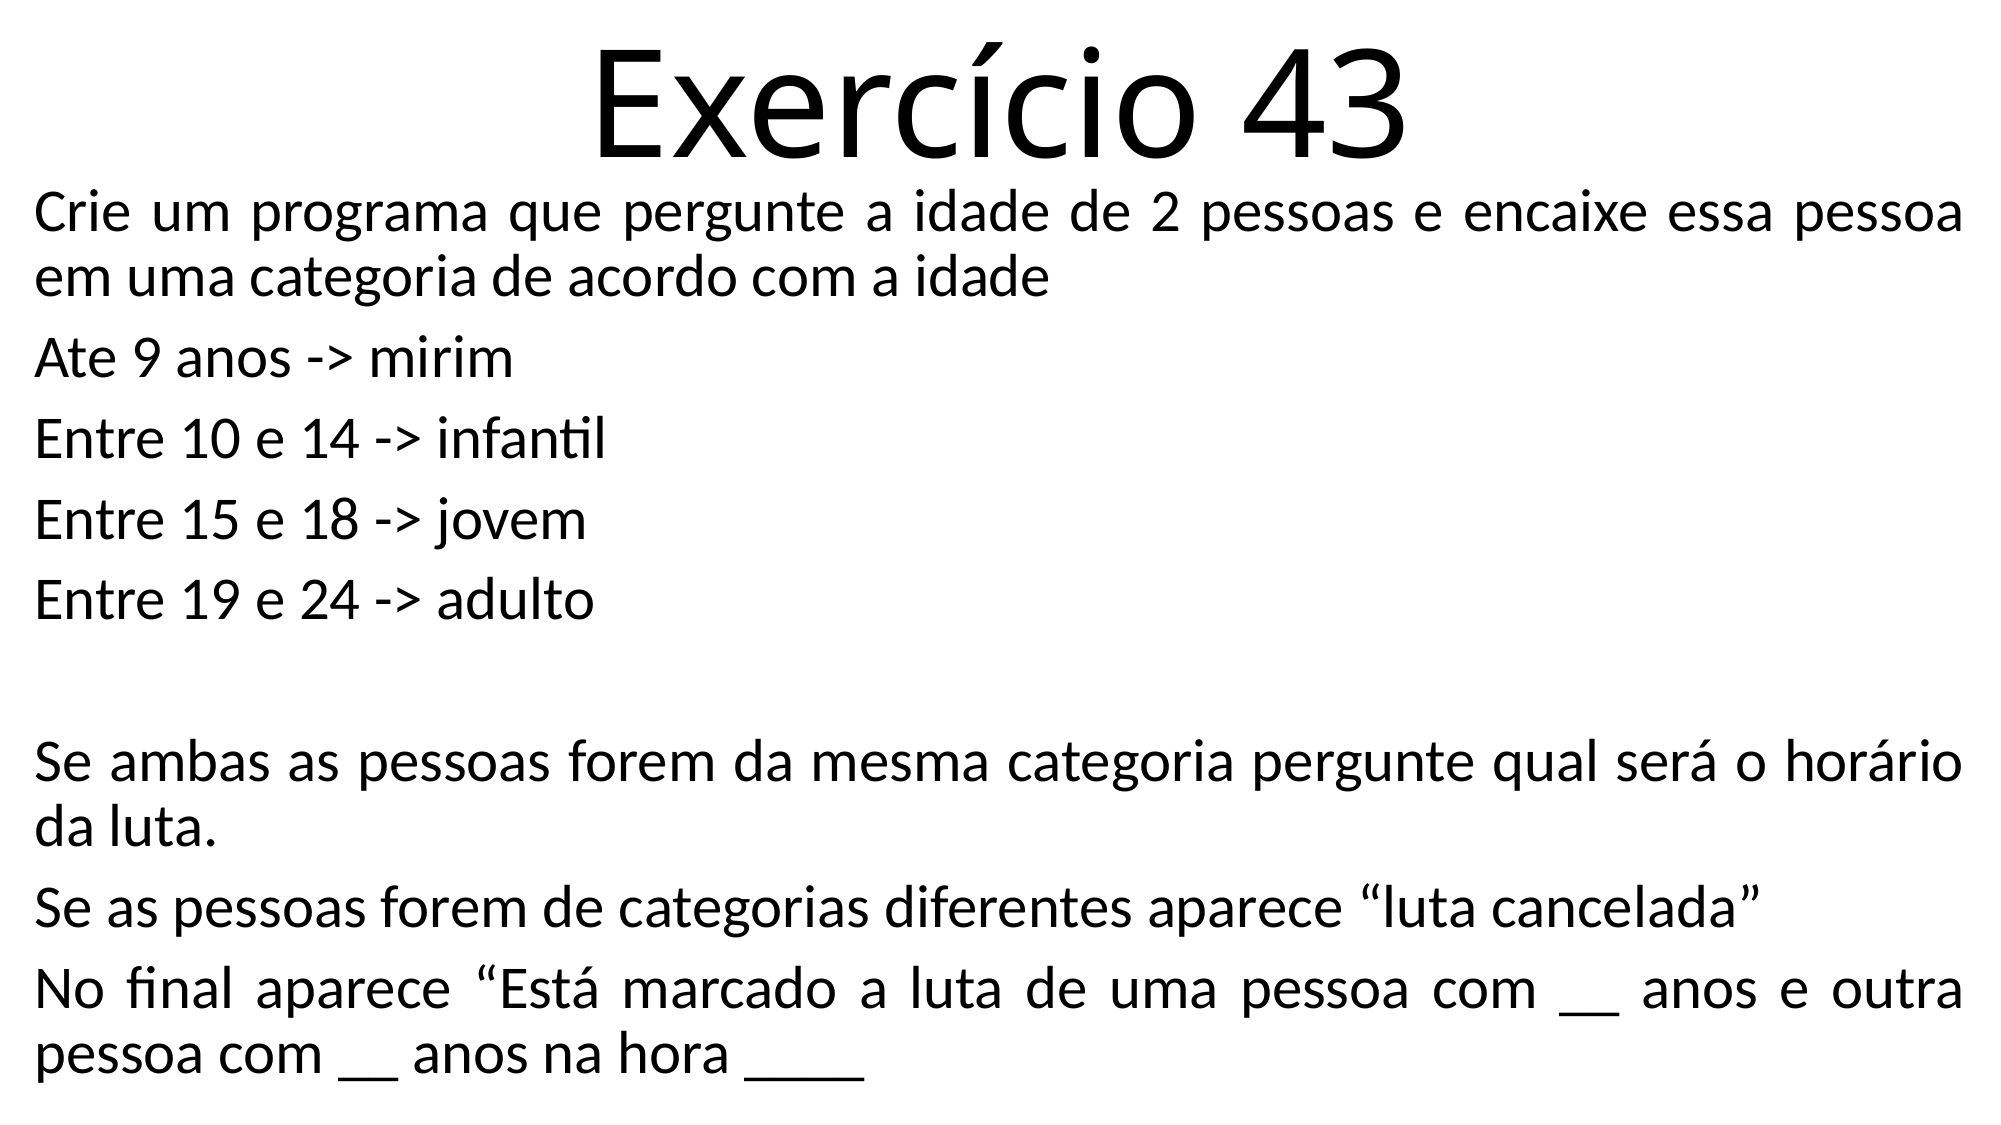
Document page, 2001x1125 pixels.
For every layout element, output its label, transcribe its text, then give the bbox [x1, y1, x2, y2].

list Crie um programa que pergunte a idade de 2 pessoas e encaixe essa pessoa em uma categoria de acordo com a idade Ate 9 anos -> mirim Entre 10 e 14 -> infantil Entre 15 e 18 -> jovem Entre 19 e 24 -> adulto Se ambas as pessoas forem da mesma categoria pergunte qual será o horário da luta. Se as pessoas forem de categorias diferentes aparece “luta cancelada” No final aparece “Está marcado a luta de uma pessoa com __ anos e outra pessoa com __ anos na hora ____ [19, 171, 1981, 1098]
title Exercício 43 [137, 0, 1863, 171]
